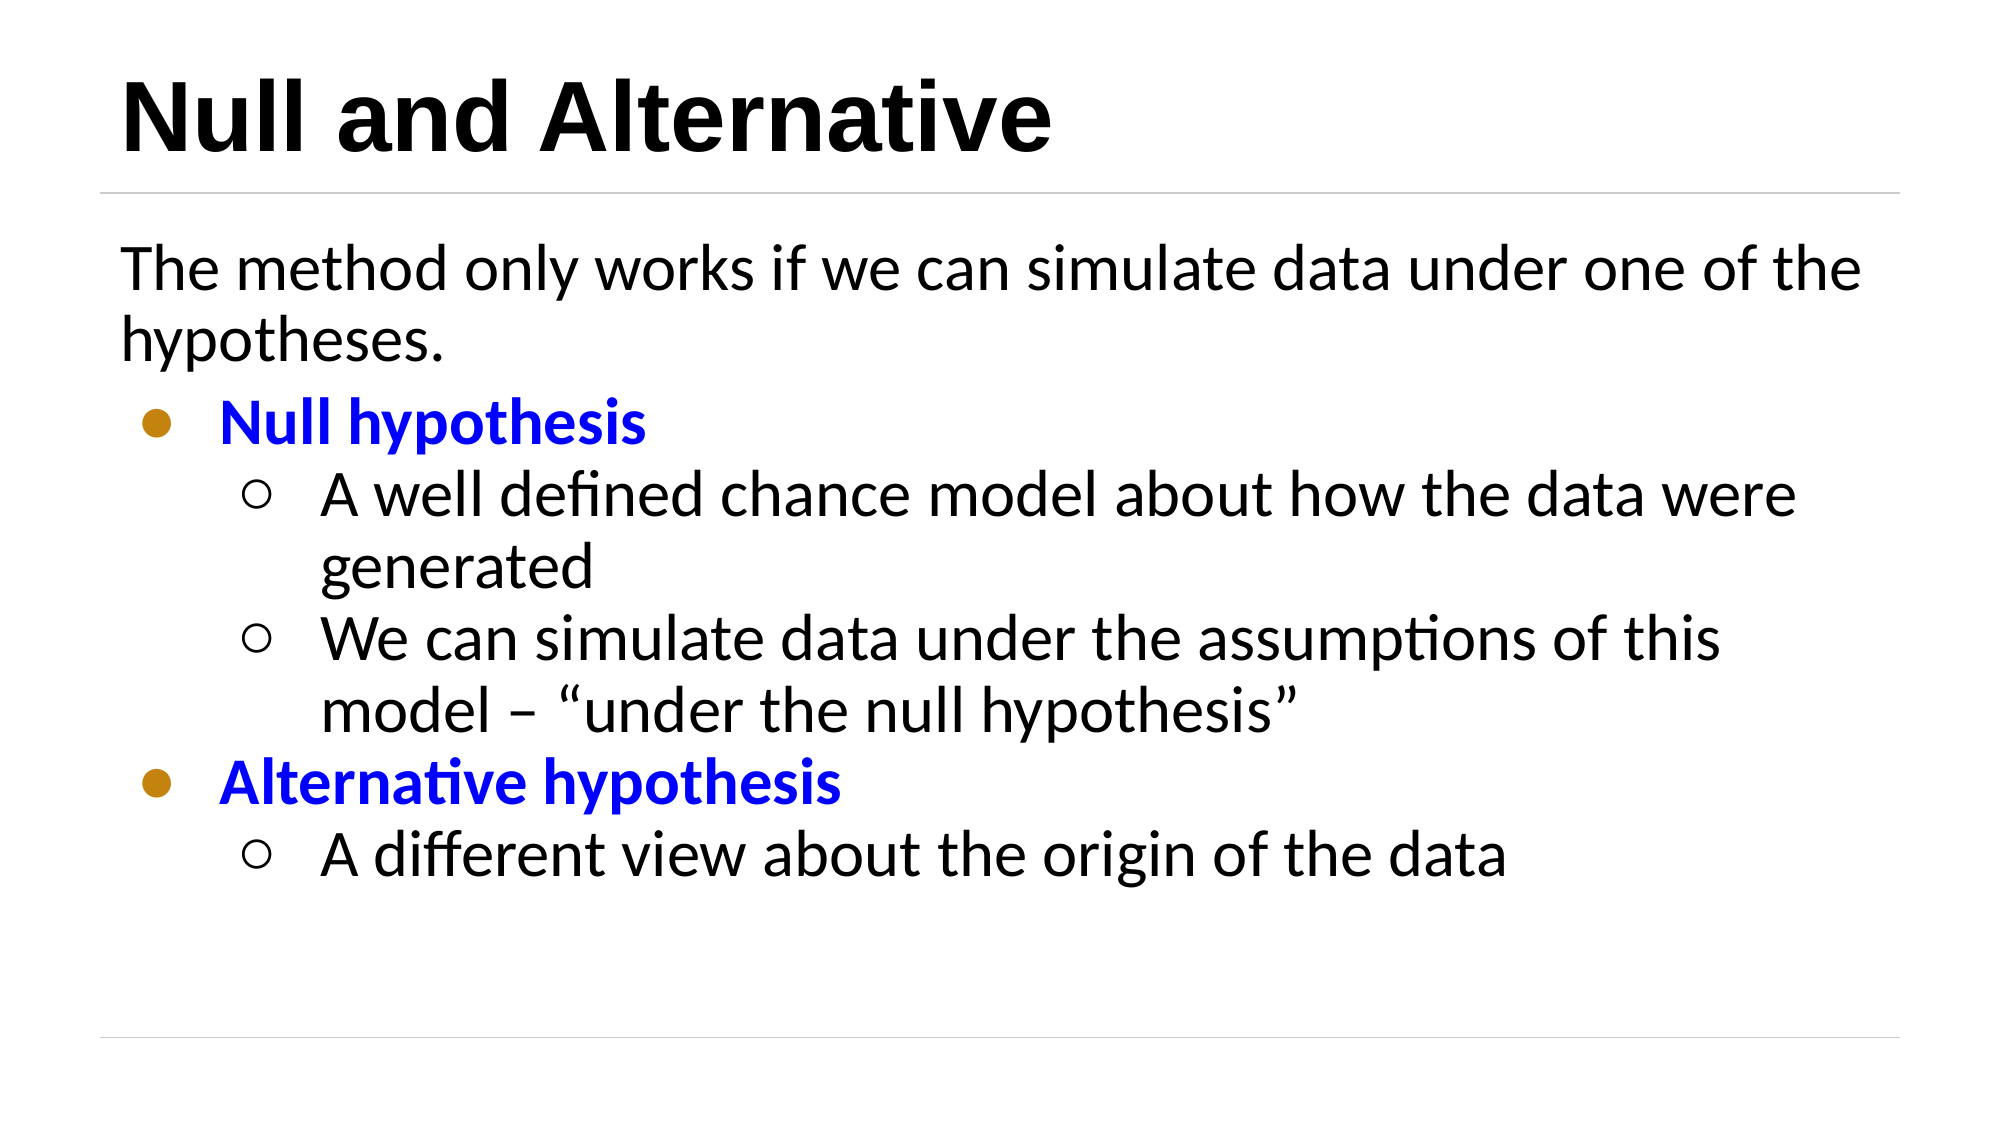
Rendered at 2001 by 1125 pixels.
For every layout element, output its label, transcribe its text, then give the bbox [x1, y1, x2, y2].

list The method only works if we can simulate data under one of the hypotheses. Null hypothesis A well defined chance model about how the data were generated We can simulate data under the assumptions of this model – “under the null hypothesis” Alternative hypothesis A different view about the origin of the data [99, 212, 1900, 1005]
title Null and Alternative [99, 45, 1567, 193]
